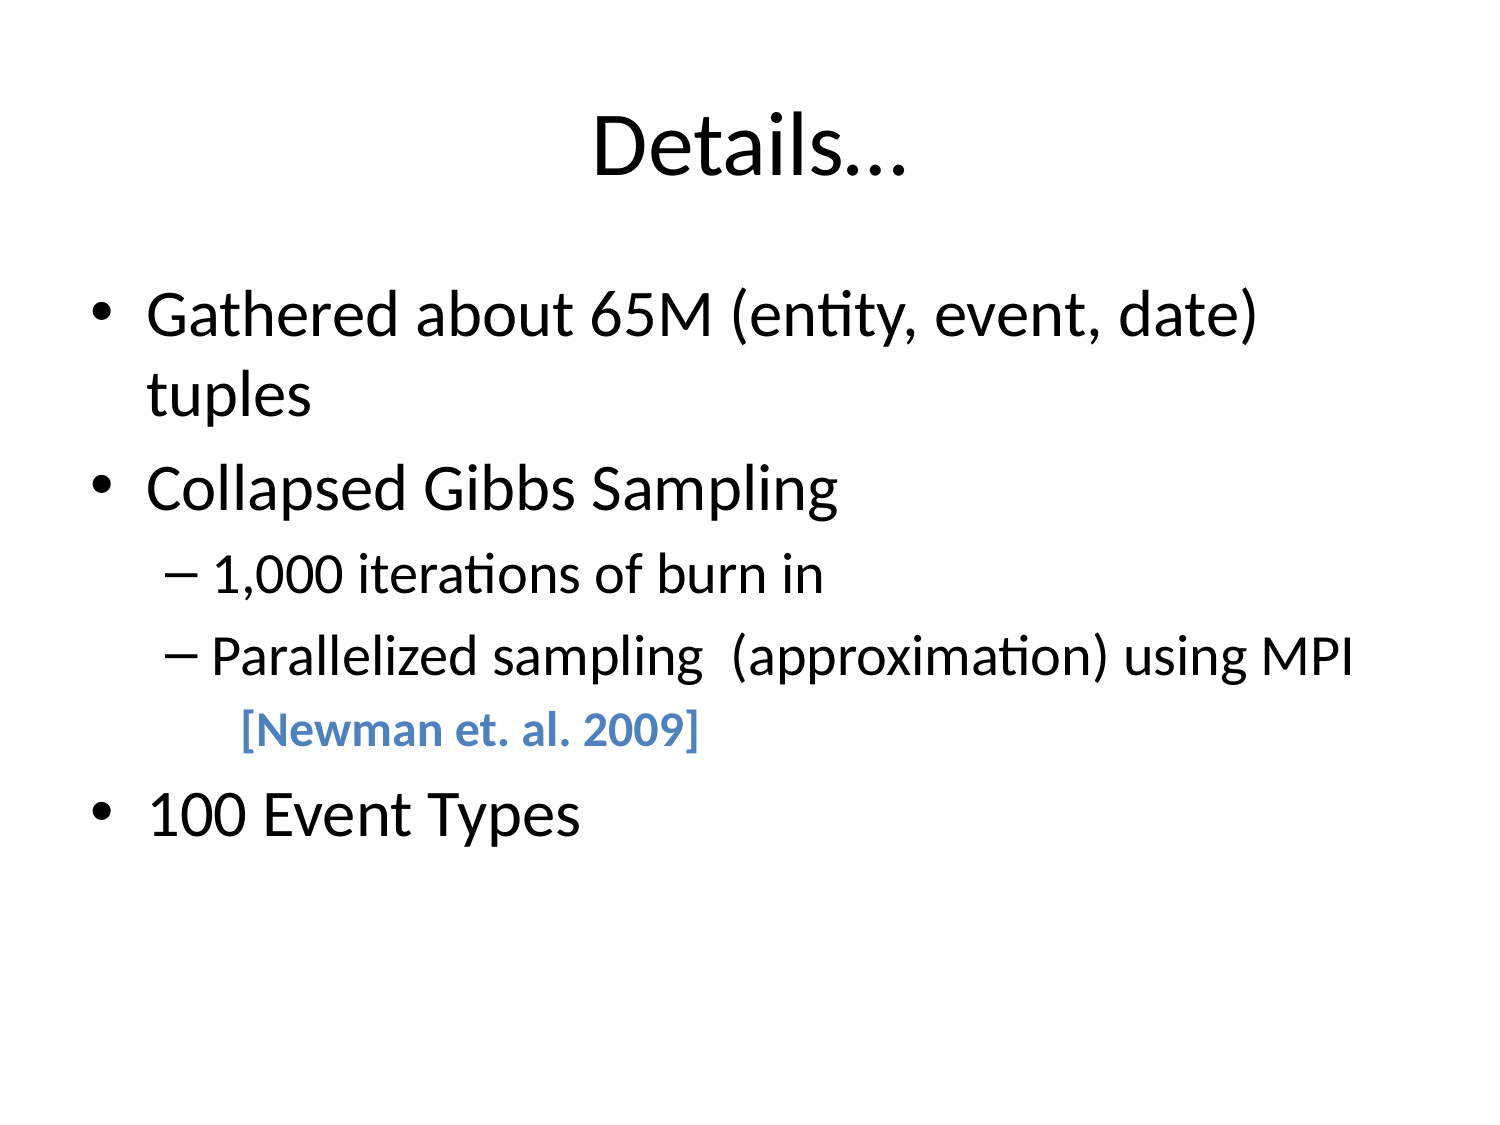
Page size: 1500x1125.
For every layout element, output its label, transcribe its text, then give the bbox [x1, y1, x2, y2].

title Details… [75, 45, 1425, 233]
list Gathered about 65M (entity, event, date) tuples Collapsed Gibbs Sampling 1,000 iterations of burn in Parallelized sampling (approximation) using MPI [Newman et. al. 2009] 100 Event Types [75, 262, 1425, 1005]
